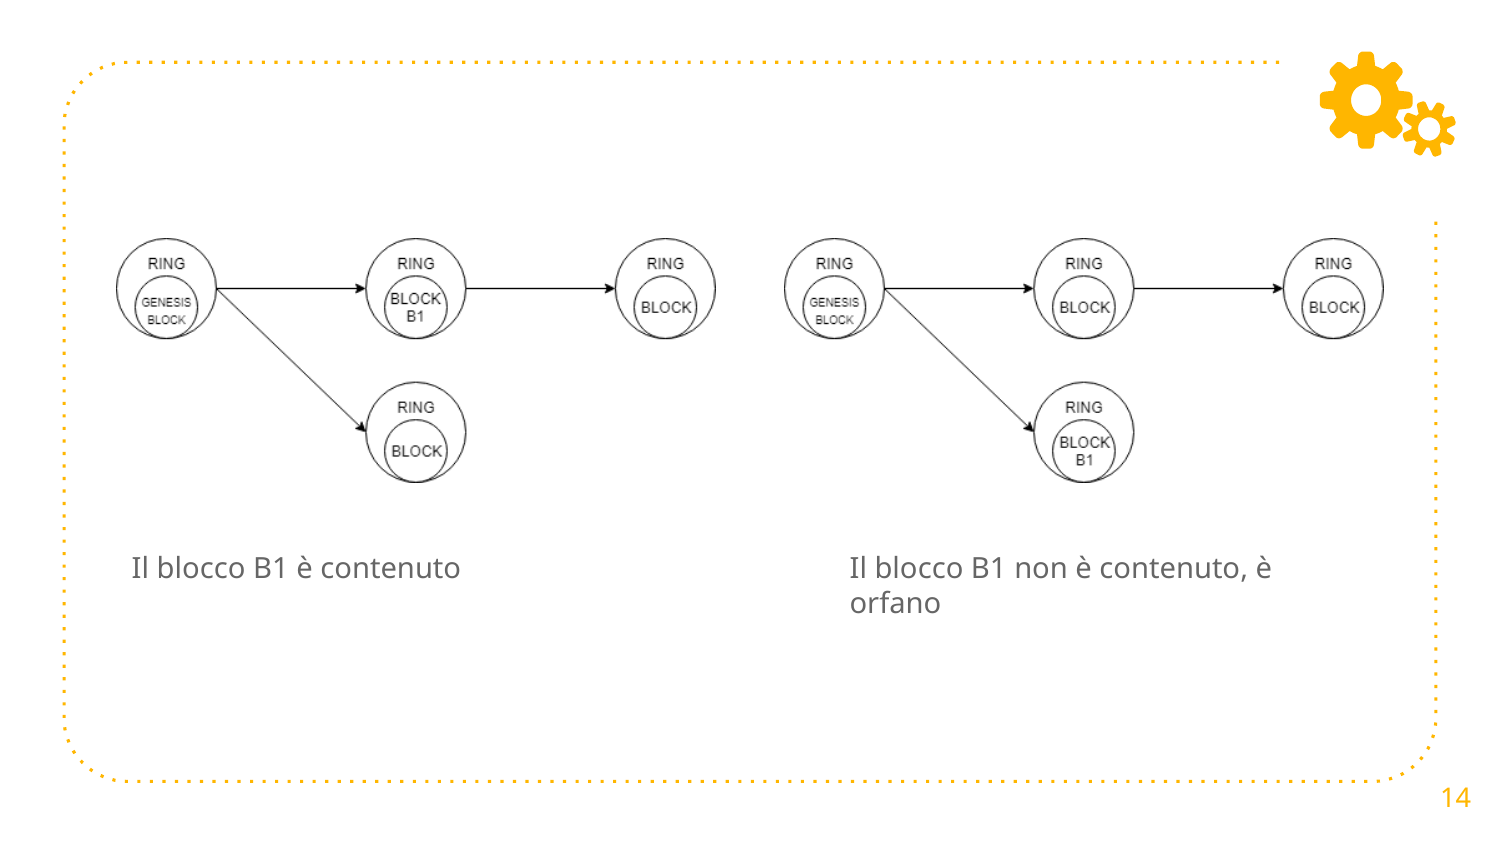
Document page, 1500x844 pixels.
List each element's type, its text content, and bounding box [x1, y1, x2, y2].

picture [784, 237, 1384, 483]
slide_number 14 [1411, 753, 1500, 844]
text_box Il blocco B1 non è contenuto, è orfano [834, 534, 1384, 668]
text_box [1319, 51, 1456, 157]
list Il blocco B1 è contenuto [116, 534, 666, 668]
picture [116, 237, 716, 483]
